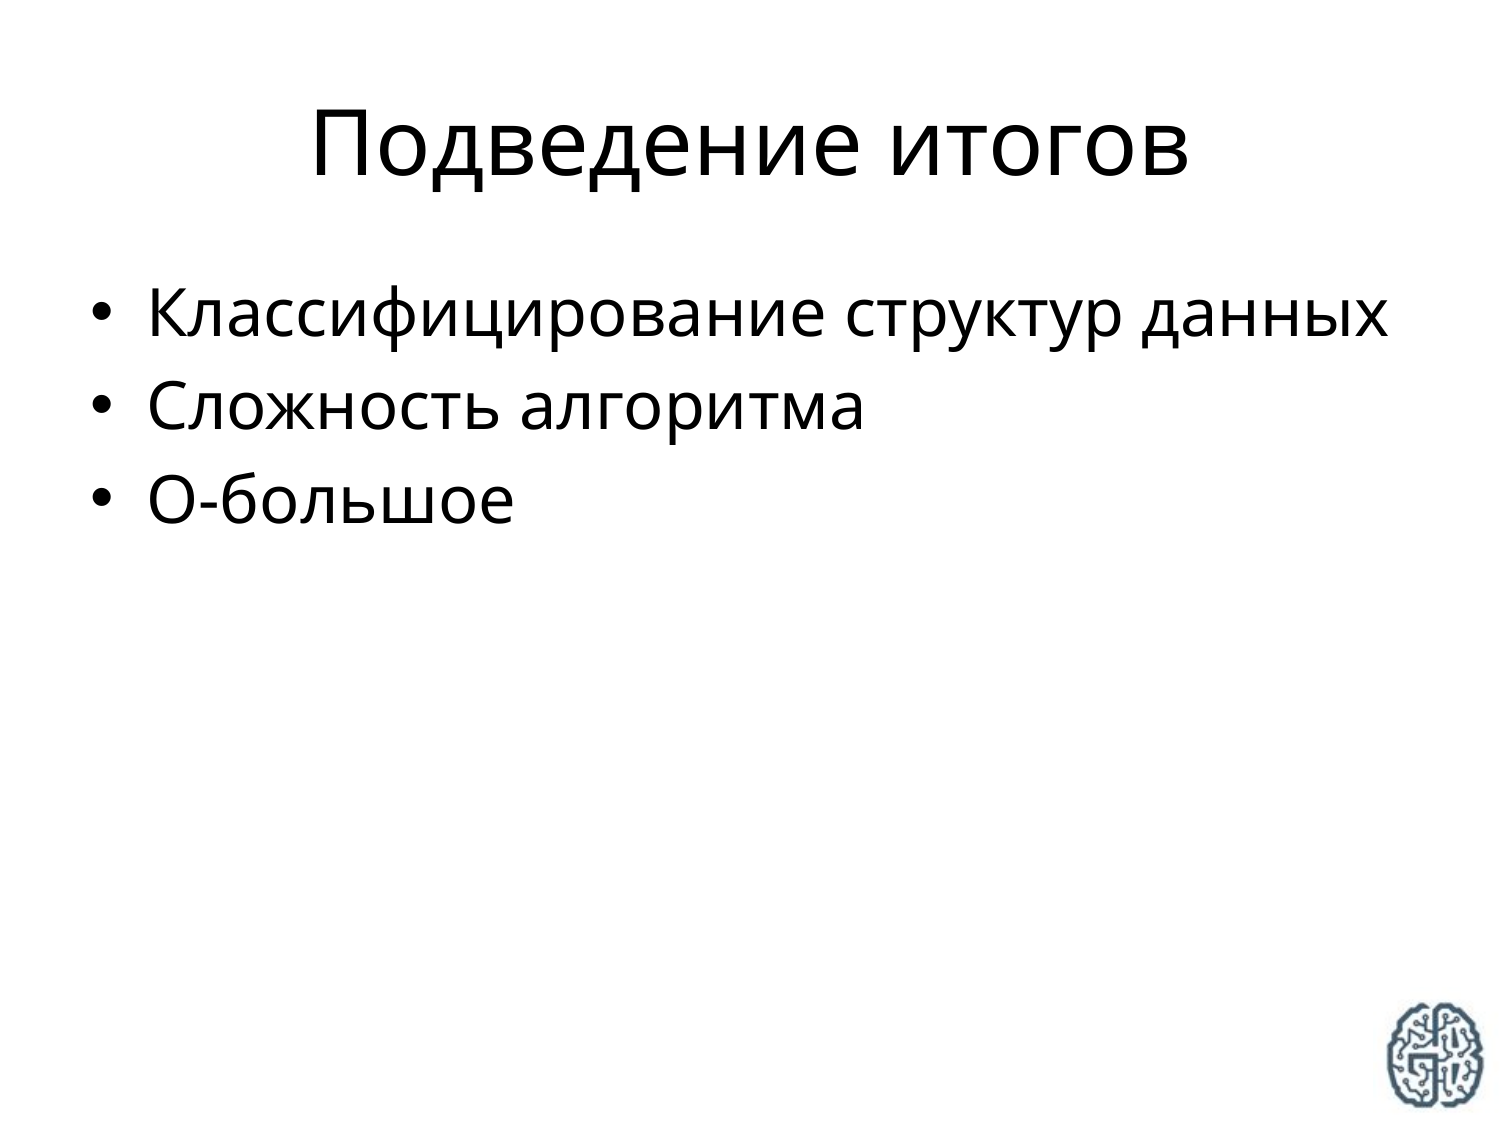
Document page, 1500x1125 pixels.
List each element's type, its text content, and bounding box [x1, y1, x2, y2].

list Классифицирование структур данных Сложность алгоритма О-большое [75, 262, 1425, 1005]
picture [1373, 987, 1500, 1125]
title Подведение итогов [75, 45, 1425, 233]
